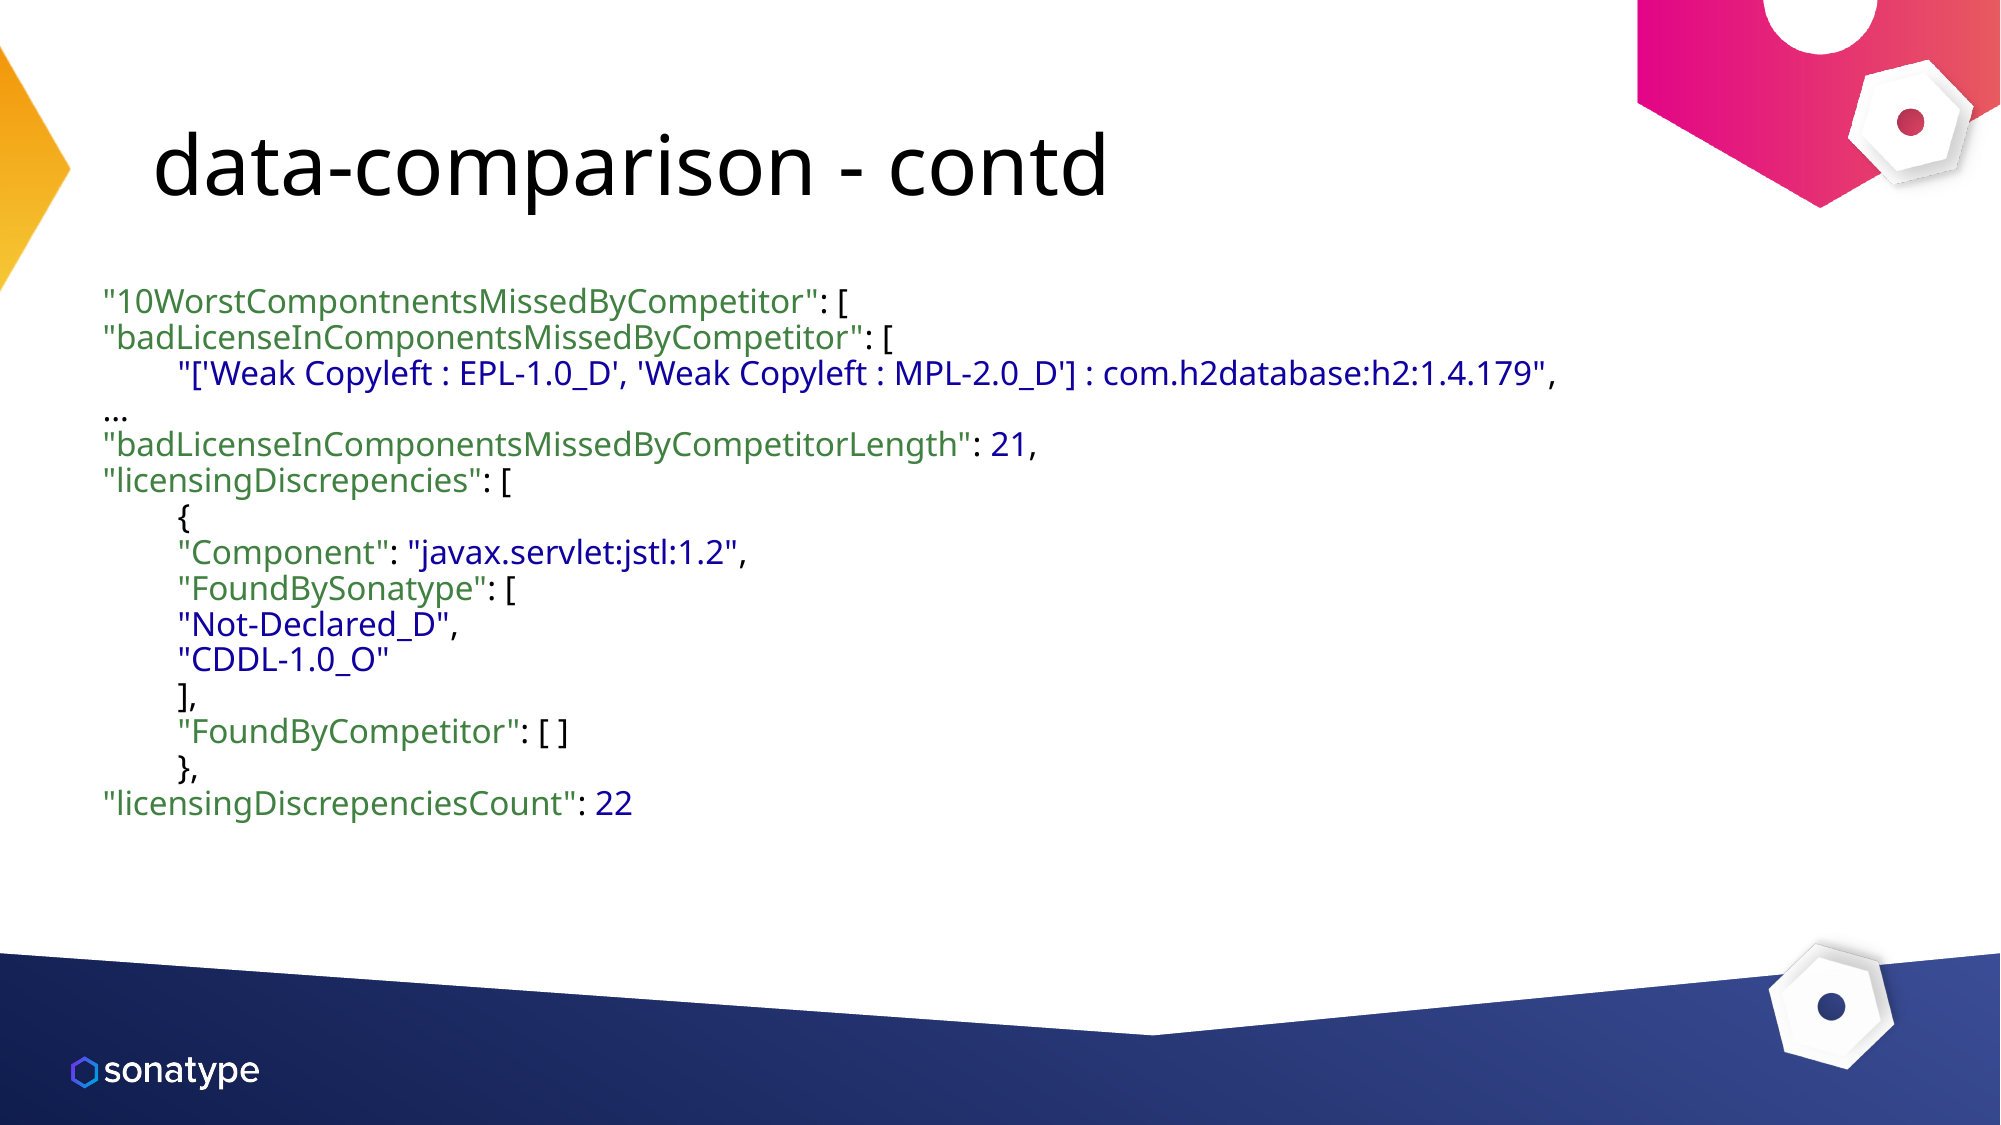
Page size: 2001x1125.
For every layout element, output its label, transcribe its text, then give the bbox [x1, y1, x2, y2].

picture [70, 1056, 260, 1090]
list "10WorstCompontnentsMissedByCompetitor": [ "badLicenseInComponentsMissedByCompetitor": [ "['Weak Copyleft : EPL-1.0_D', 'Weak Copyleft : MPL-2.0_D'] : com.h2database:h2:1.4.179", … "badLicenseInComponentsMissedByCompetitorLength": 21, "licensingDiscrepencies": [ { "Component": "javax.servlet:jstl:1.2", "FoundBySonatype": [ "Not-Declared_D", "CDDL-1.0_O" ], "FoundByCompetitor": [ ] }, "licensingDiscrepenciesCount": 22 [87, 277, 1919, 896]
picture [1637, 0, 2001, 211]
picture [0, 0, 70, 352]
title data-comparison - contd [137, 59, 1863, 277]
picture [1763, 918, 1921, 1076]
